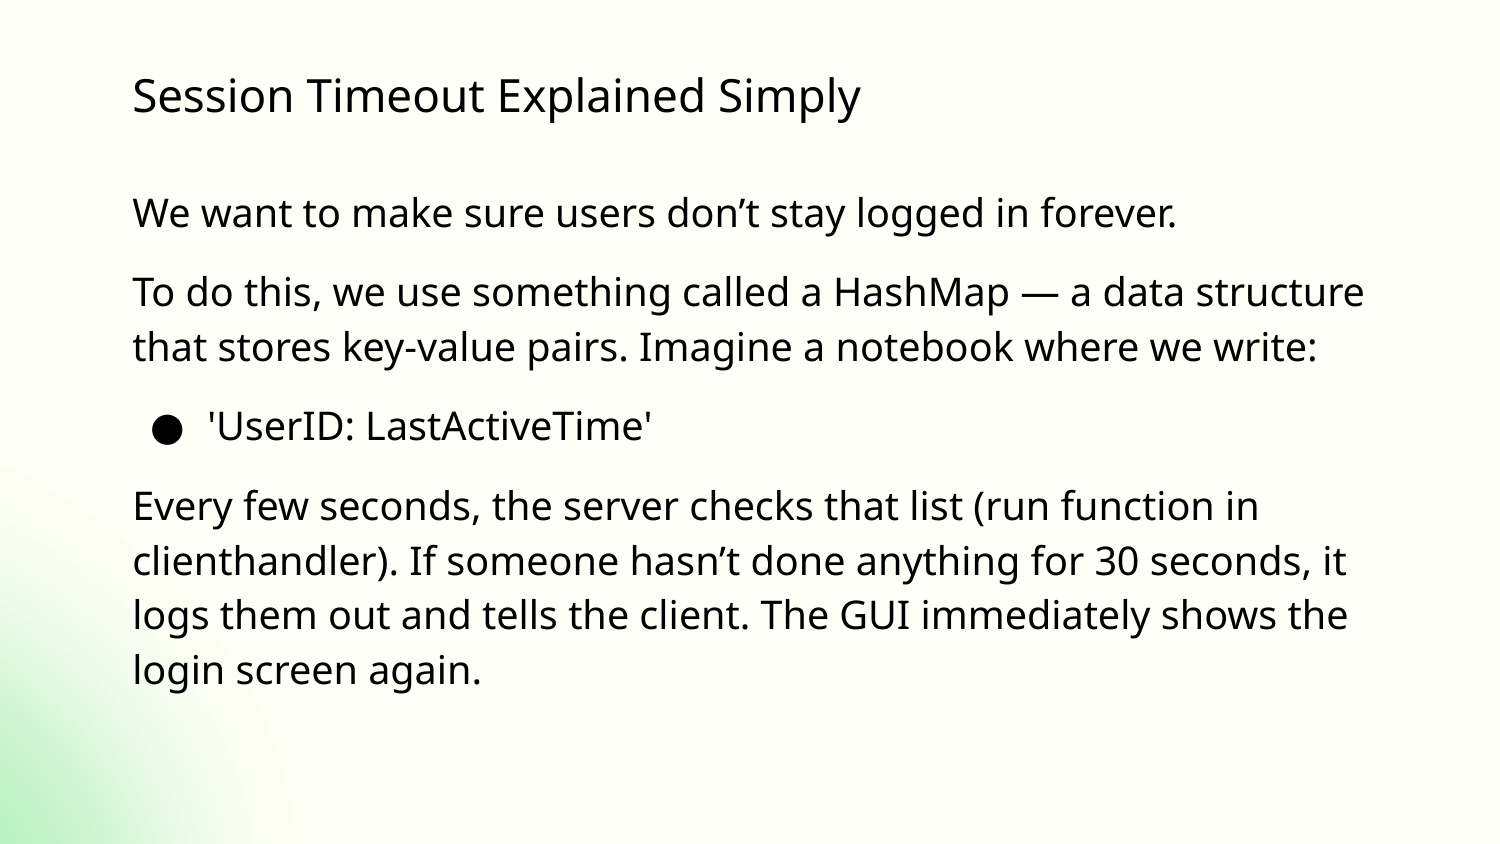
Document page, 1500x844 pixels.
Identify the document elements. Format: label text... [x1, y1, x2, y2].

title Session Timeout Explained Simply [117, 43, 1383, 134]
subtitle We want to make sure users don’t stay logged in forever. To do this, we use something called a HashMap — a data structure that stores key-value pairs. Imagine a notebook where we write: 'UserID: LastActiveTime' Every few seconds, the server checks that list (run function in clienthandler). If someone hasn’t done anything for 30 seconds, it logs them out and tells the client. The GUI immediately shows the login screen again. [117, 165, 1383, 658]
picture [0, 104, 673, 844]
